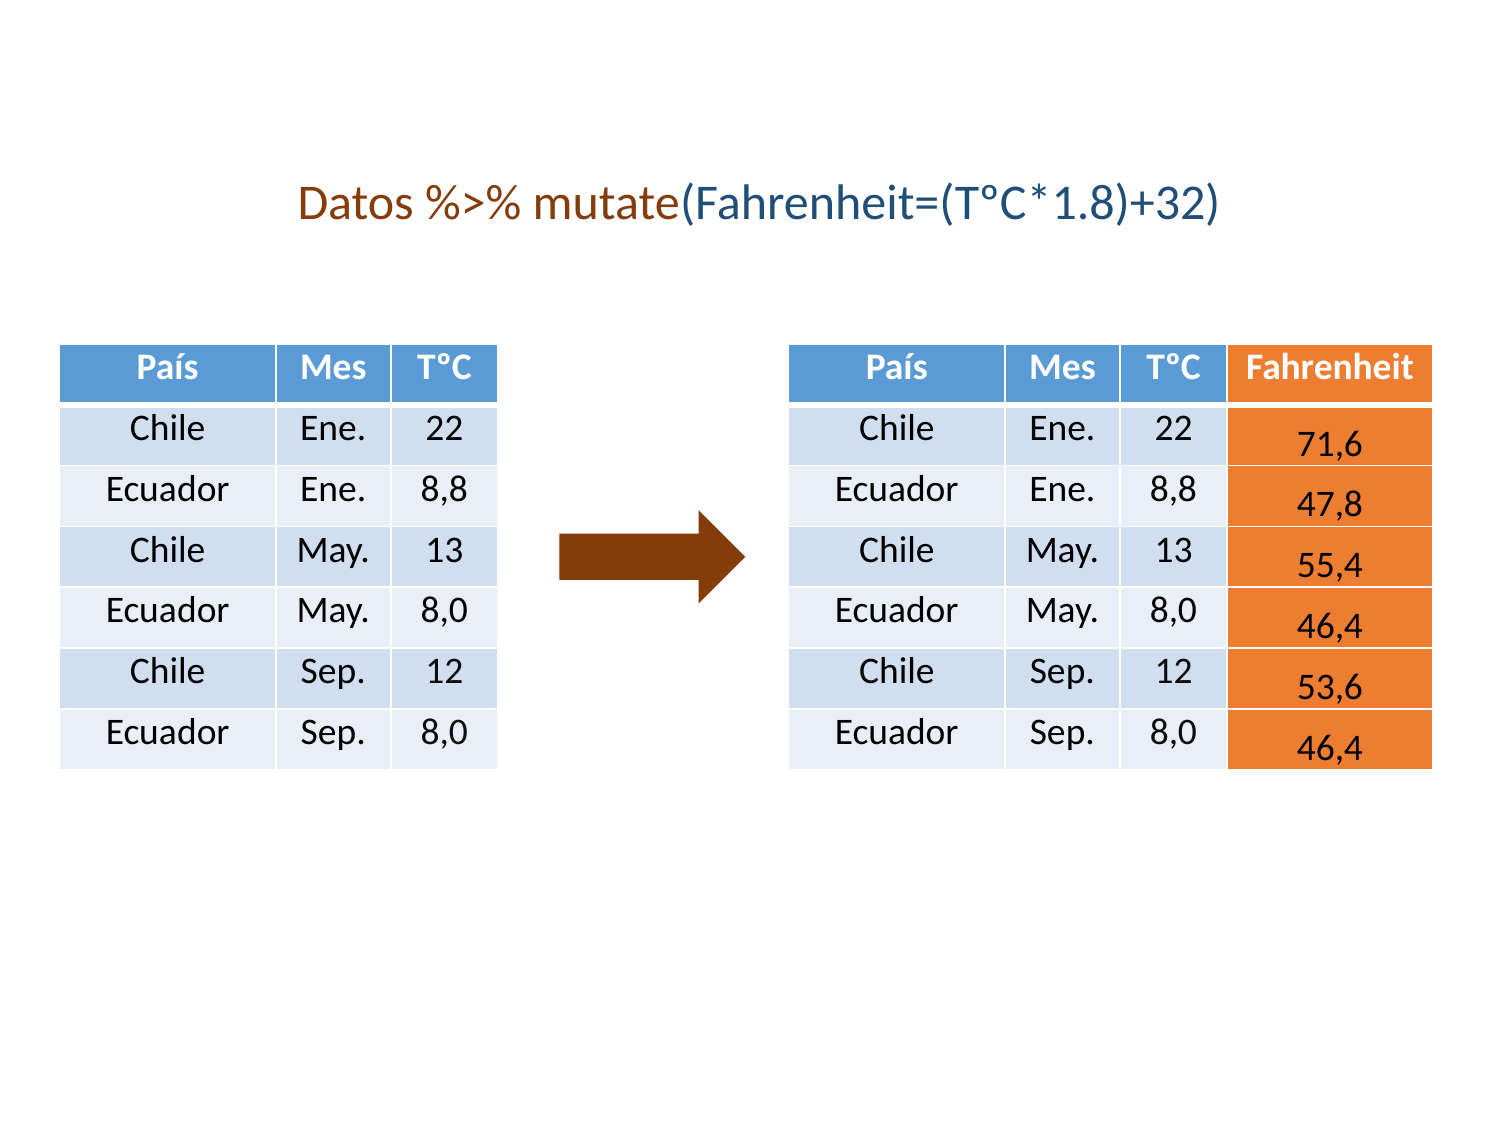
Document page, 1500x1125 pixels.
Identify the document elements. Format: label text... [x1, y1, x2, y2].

table_cell 13 [1121, 527, 1226, 586]
table_cell 8,0 [1121, 588, 1226, 647]
table_cell Ecuador [789, 466, 1004, 526]
table_cell 71,6 [1228, 408, 1432, 465]
table_cell Ene. [277, 408, 390, 465]
table_header Mes [1006, 345, 1119, 402]
table_cell Sep. [1006, 649, 1119, 708]
table_cell 8,8 [1121, 466, 1226, 526]
table_cell Ecuador [789, 710, 1004, 769]
table_cell Ene. [1006, 466, 1119, 526]
table_cell Chile [789, 527, 1004, 586]
table_cell 12 [392, 649, 497, 708]
table_cell 13 [392, 527, 497, 586]
table_cell 8,0 [1121, 710, 1226, 769]
table_cell Chile [60, 408, 275, 465]
table_cell Ecuador [60, 710, 275, 769]
table_cell 46,4 [1228, 710, 1432, 769]
table_cell Chile [789, 408, 1004, 465]
text_box [559, 510, 746, 604]
table_cell May. [277, 527, 390, 586]
table_cell May. [277, 588, 390, 647]
table_cell Sep. [277, 710, 390, 769]
table_cell Chile [60, 649, 275, 708]
table_cell Ecuador [789, 588, 1004, 647]
table_header País [789, 345, 1004, 402]
table_cell 8,8 [392, 466, 497, 526]
table_cell Sep. [1006, 710, 1119, 769]
table_cell May. [1006, 527, 1119, 586]
table_cell 22 [1121, 408, 1226, 465]
table_cell 8,0 [392, 710, 497, 769]
table_header Mes [277, 345, 390, 402]
table_header TºC [392, 345, 497, 402]
table_cell Ene. [277, 466, 390, 526]
table_cell Chile [60, 527, 275, 586]
table_header Fahrenheit [1228, 345, 1432, 402]
table_cell May. [1006, 588, 1119, 647]
table_cell Ecuador [60, 466, 275, 526]
table_cell Sep. [277, 649, 390, 708]
table_header TºC [1121, 345, 1226, 402]
table_cell Ene. [1006, 408, 1119, 465]
table_cell 8,0 [392, 588, 497, 647]
table_cell Ecuador [60, 588, 275, 647]
table_cell 12 [1121, 649, 1226, 708]
table_header País [60, 345, 275, 402]
table_cell Chile [789, 649, 1004, 708]
table_cell 55,4 [1228, 527, 1432, 586]
table_cell 22 [392, 408, 497, 465]
table_cell 53,6 [1228, 649, 1432, 708]
text_box Datos %>% mutate(Fahrenheit=(TºC*1.8)+32) [282, 162, 1237, 238]
table_cell 46,4 [1228, 588, 1432, 647]
table_cell 47,8 [1228, 466, 1432, 526]
